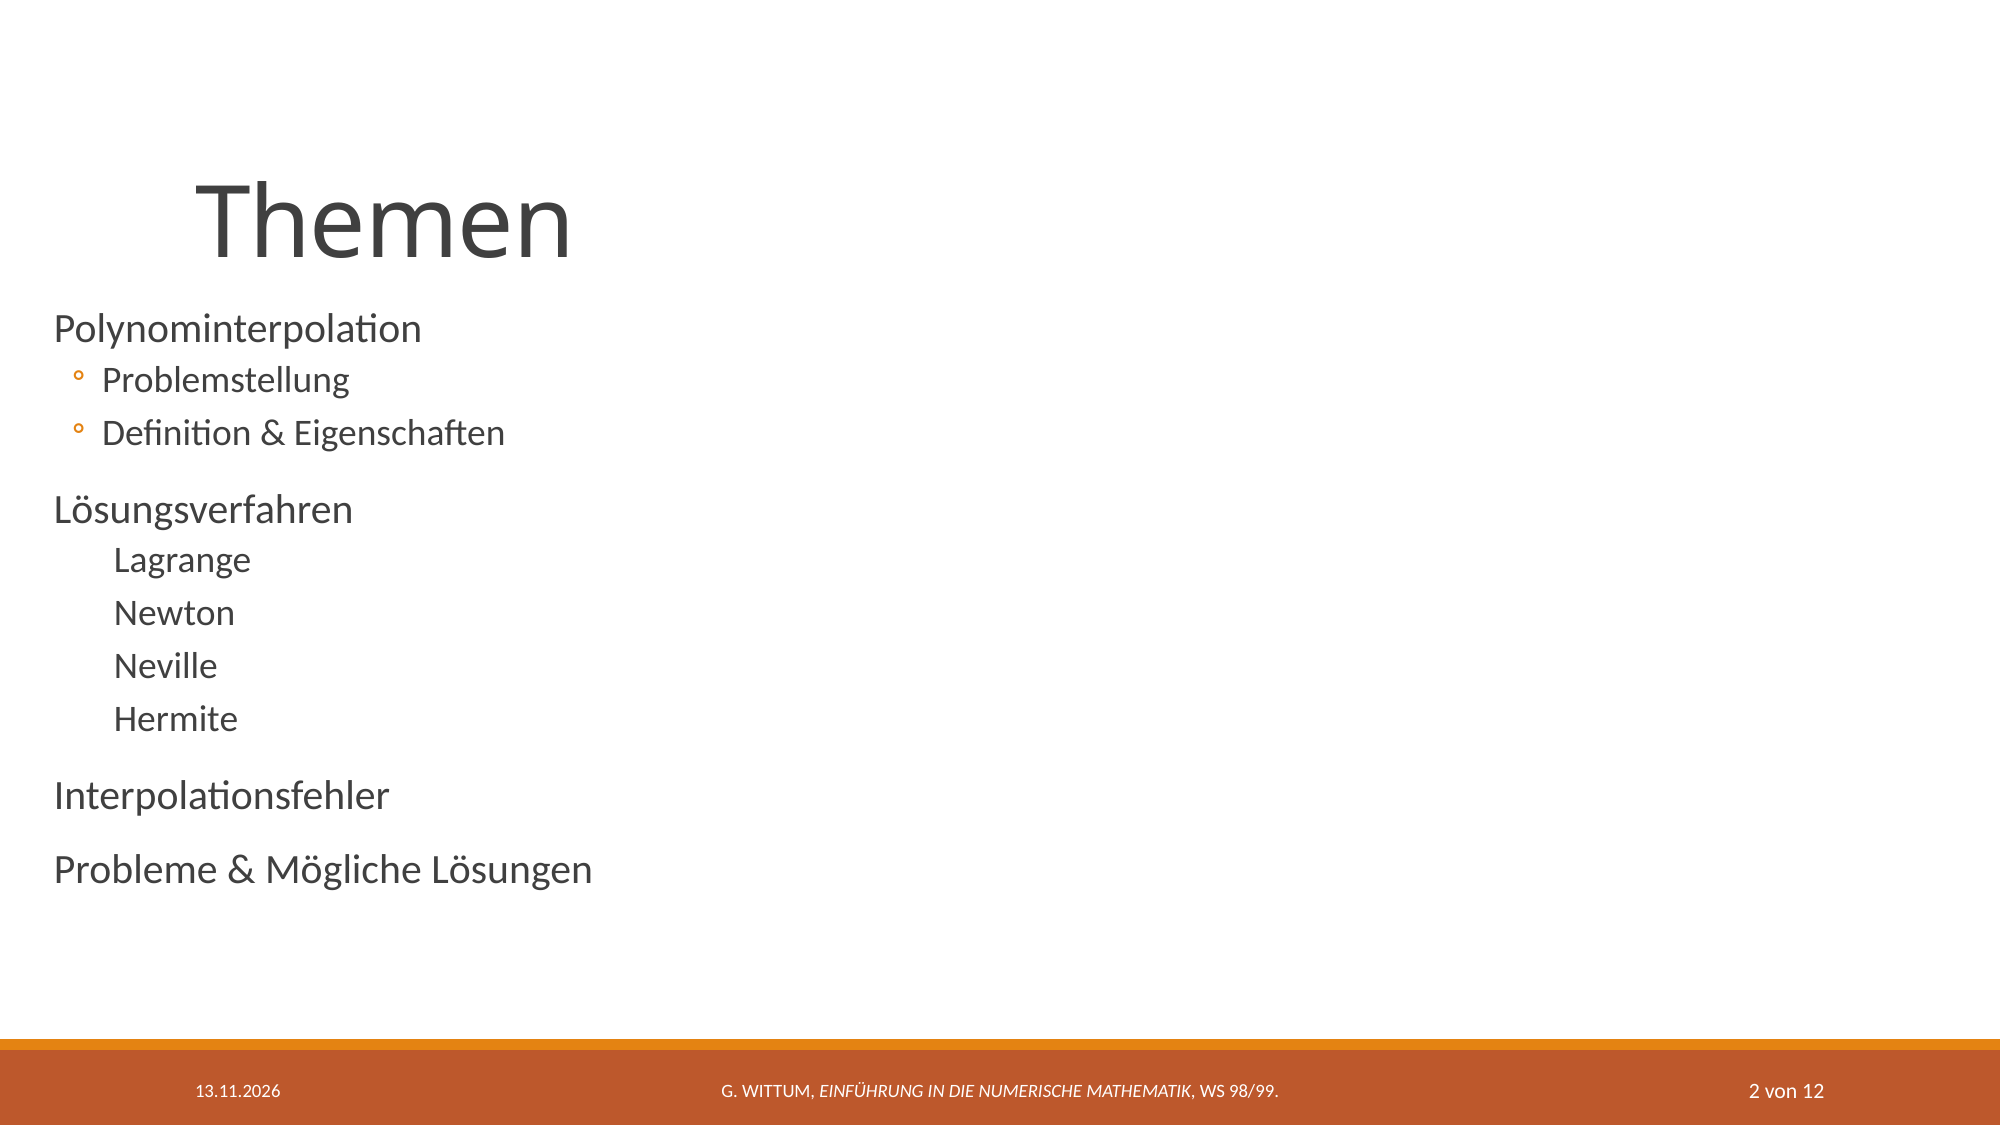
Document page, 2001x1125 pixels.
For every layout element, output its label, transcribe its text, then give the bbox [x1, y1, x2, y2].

footer G. Wittum, Einführung in die Numerische Mathematik, WS 98/99. [604, 1059, 1396, 1120]
slide_number 2 [1624, 1059, 1840, 1120]
title Themen [180, 47, 1830, 285]
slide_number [180, 1059, 586, 1120]
list Polynominterpolation Problemstellung Definition & Eigenschaften Lösungsverfahren Lagrange Newton Neville Hermite Interpolationsfehler Probleme & Mögliche Lösungen [39, 299, 1863, 1014]
